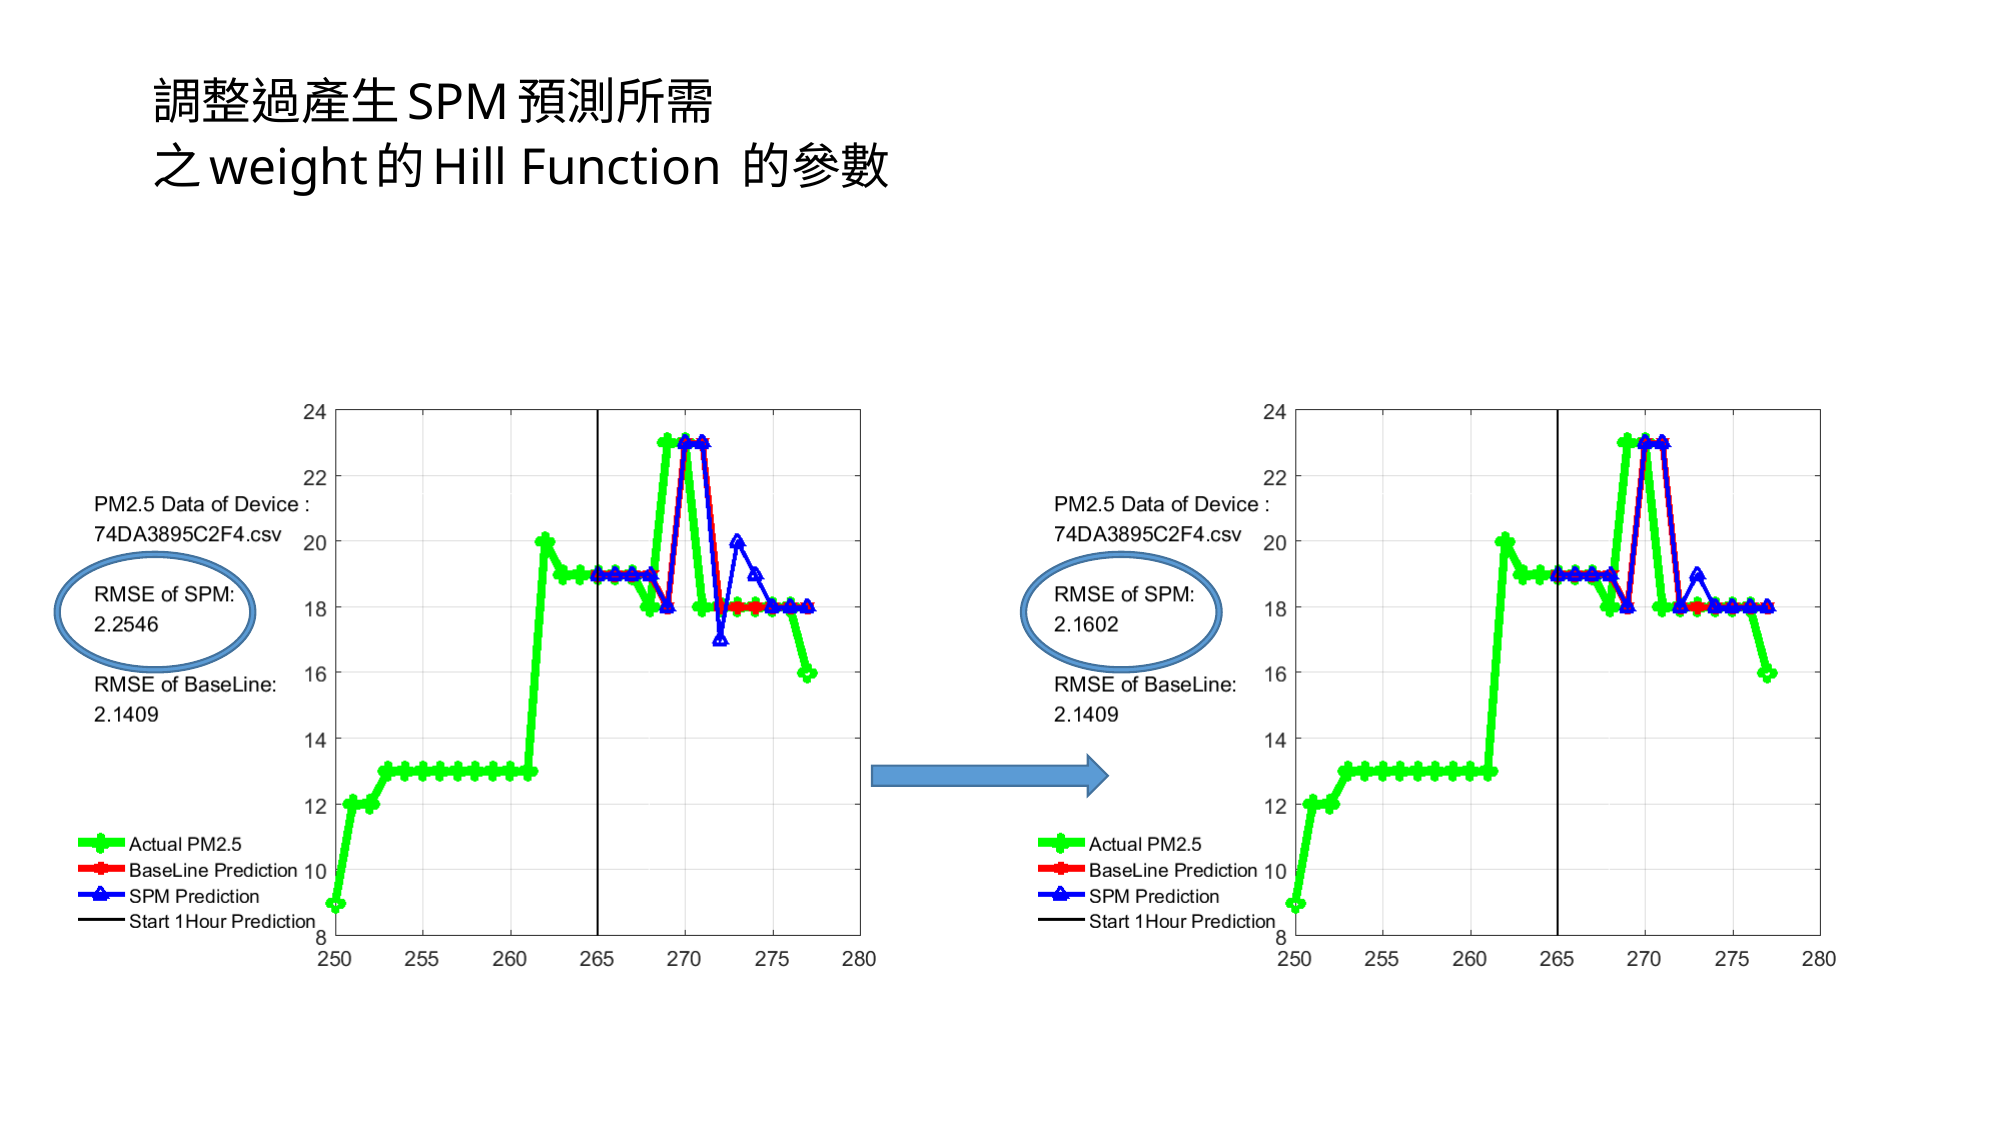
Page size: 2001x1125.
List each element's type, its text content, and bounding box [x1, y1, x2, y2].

text_box [948, 764, 1032, 787]
text_box [53, 576, 72, 648]
picture [1032, 344, 1908, 1001]
picture [72, 344, 948, 1001]
title 調整過產生SPM預測所需 之weight的Hill Function 的參數 [137, 59, 1863, 278]
text_box [1019, 583, 1032, 642]
